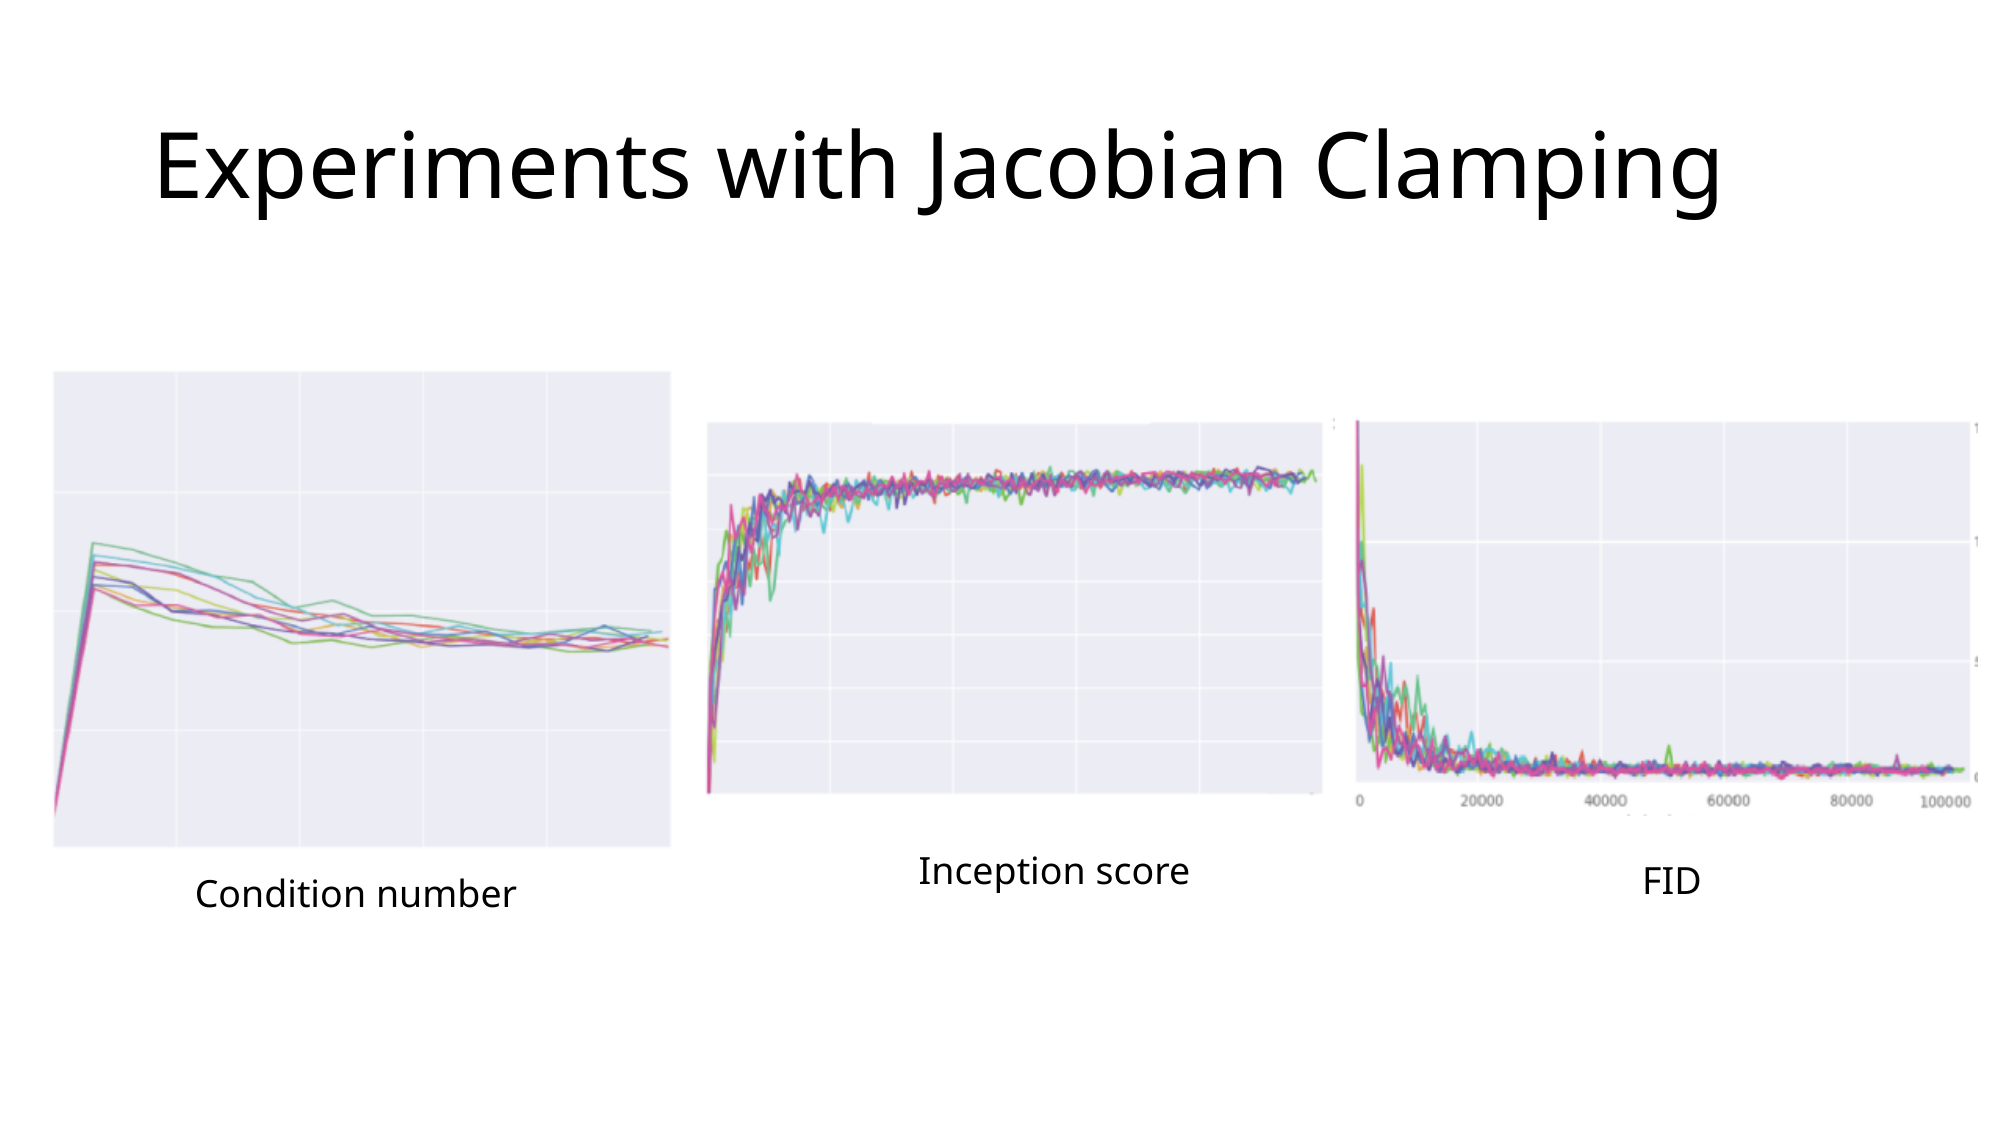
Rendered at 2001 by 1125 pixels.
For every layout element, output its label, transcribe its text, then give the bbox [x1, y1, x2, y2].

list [39, 349, 681, 869]
picture [695, 413, 1335, 805]
text_box FID [1627, 849, 1717, 910]
picture [1349, 413, 1978, 816]
text_box Inception score [903, 839, 1206, 900]
title Experiments with Jacobian Clamping [137, 59, 1863, 278]
text_box Condition number [180, 869, 533, 923]
